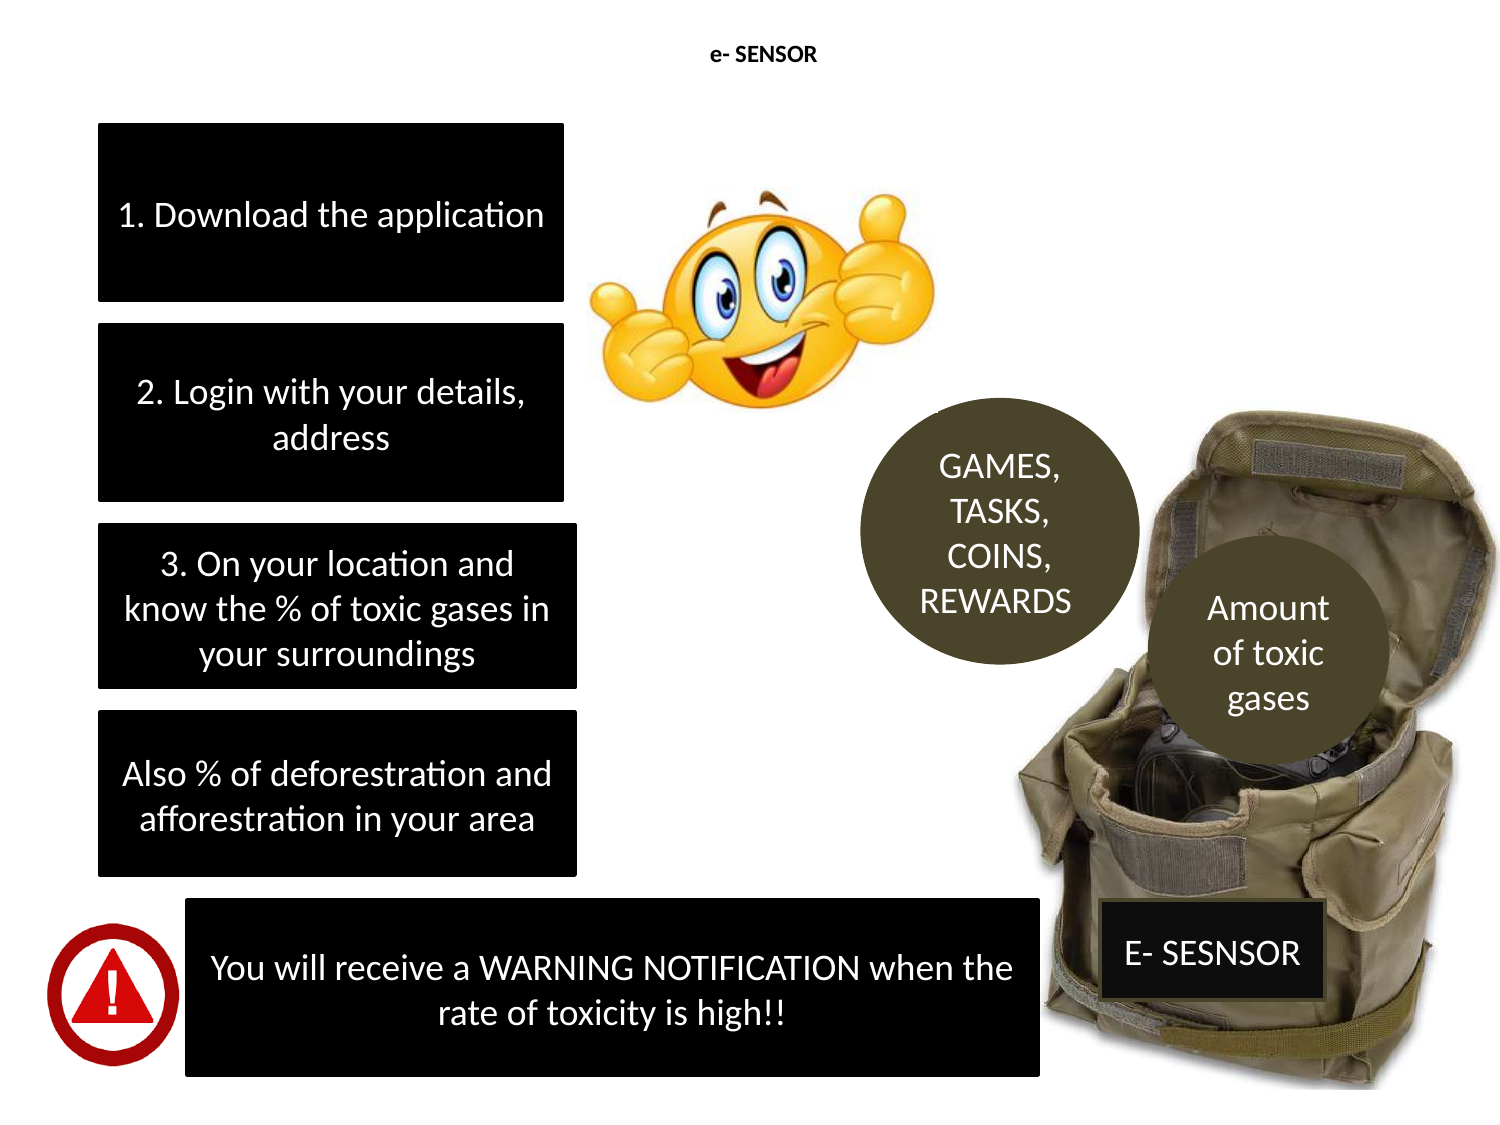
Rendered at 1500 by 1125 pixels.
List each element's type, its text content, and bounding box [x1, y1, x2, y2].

text_box GAMES, TASKS, COINS, REWARDS [860, 413, 943, 653]
text_box 3. On your location and know the % of toxic gases in your surroundings [98, 523, 577, 689]
text_box 2. Login with your details, address [98, 323, 564, 502]
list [948, 399, 1500, 1091]
picture [587, 187, 938, 413]
title e- SENSOR [75, 0, 1425, 75]
text_box You will receive a WARNING NOTIFICATION when the rate of toxicity is high!! [185, 898, 943, 1077]
picture [37, 912, 188, 1076]
text_box 1. Download the application [98, 123, 564, 302]
text_box Also % of deforestration and afforestration in your area [98, 710, 577, 877]
